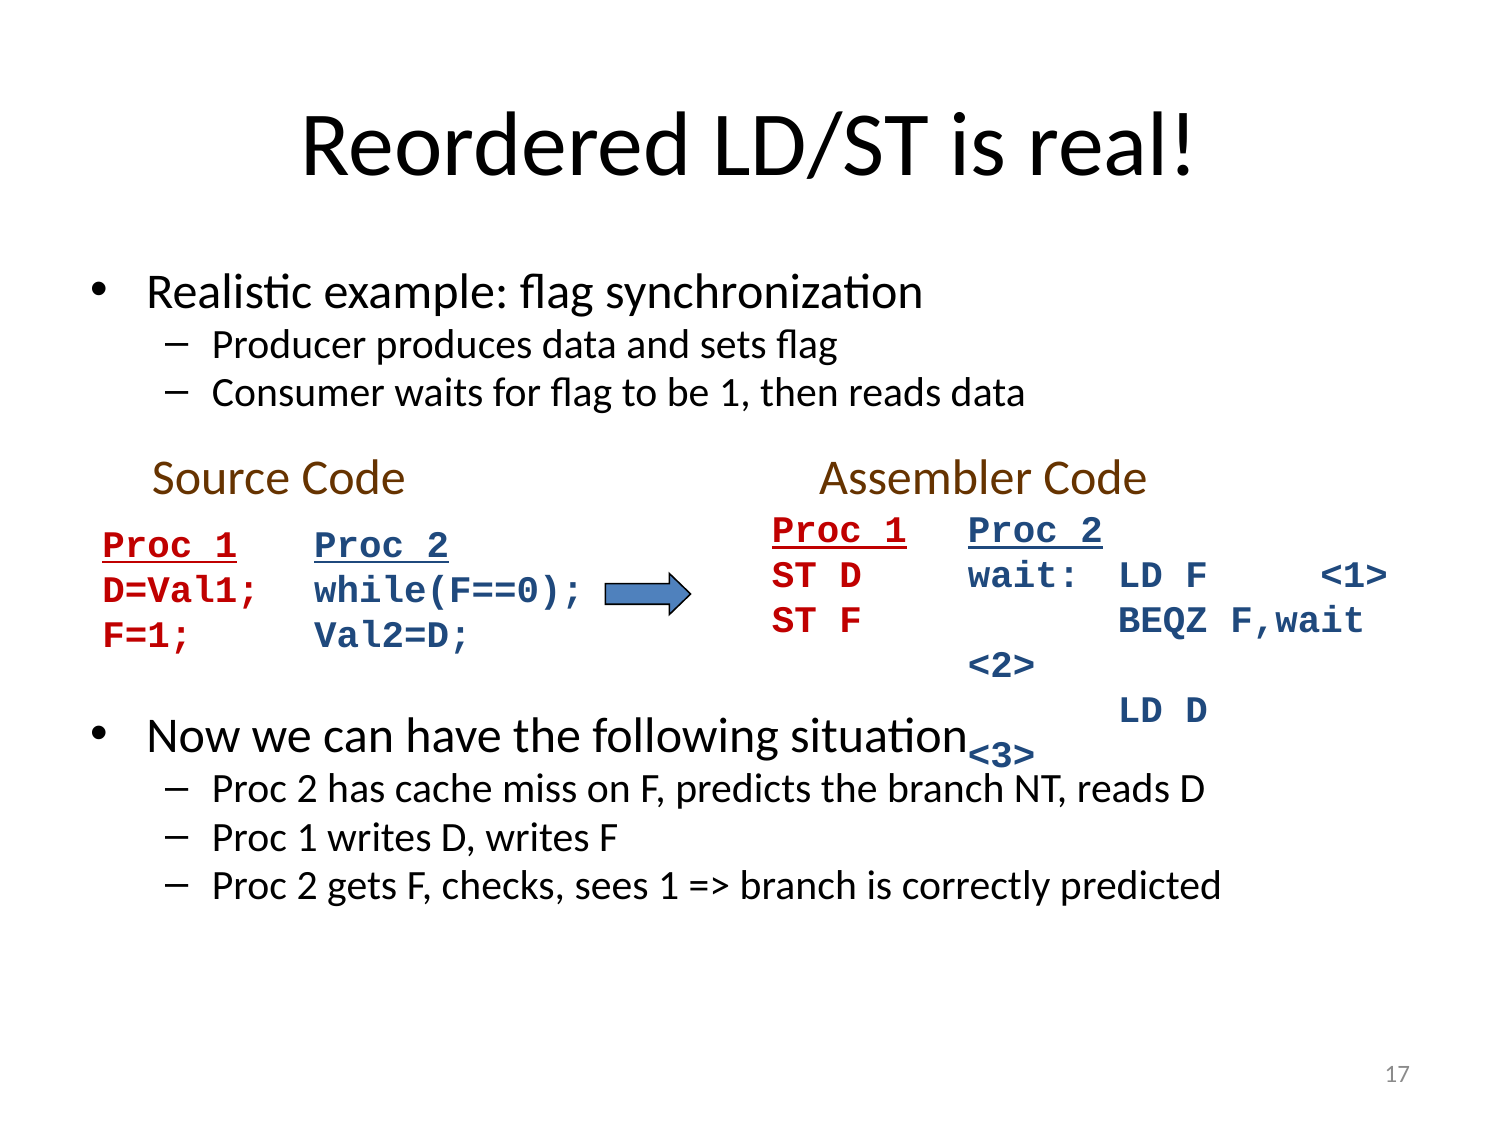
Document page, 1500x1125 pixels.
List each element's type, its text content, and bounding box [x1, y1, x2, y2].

slide_number 17 [1074, 1042, 1425, 1103]
text_box Proc 1 ST D ST F [757, 498, 953, 648]
text_box [605, 573, 691, 615]
text_box Source Code [137, 437, 421, 513]
text_box Proc 2 while(F==0); Val2=D; [299, 512, 626, 663]
list Realistic example: flag synchronization Producer produces data and sets flag Consumer waits for flag to be 1, then reads data Now we can have the following situation Proc 2 has cache miss on F, predicts the branch NT, reads D Proc 1 writes D, writes F Proc 2 gets F, checks, sees 1 => branch is correctly predicted [75, 262, 1425, 1005]
text_box Assembler Code [804, 437, 1163, 513]
text_box Proc 2 wait: LD F <1> BEQZ F,wait <2> LD D <3> [953, 498, 1411, 783]
title Reordered LD/ST is real! [75, 45, 1425, 233]
text_box Proc 1 D=Val1; F=1; [87, 512, 299, 663]
